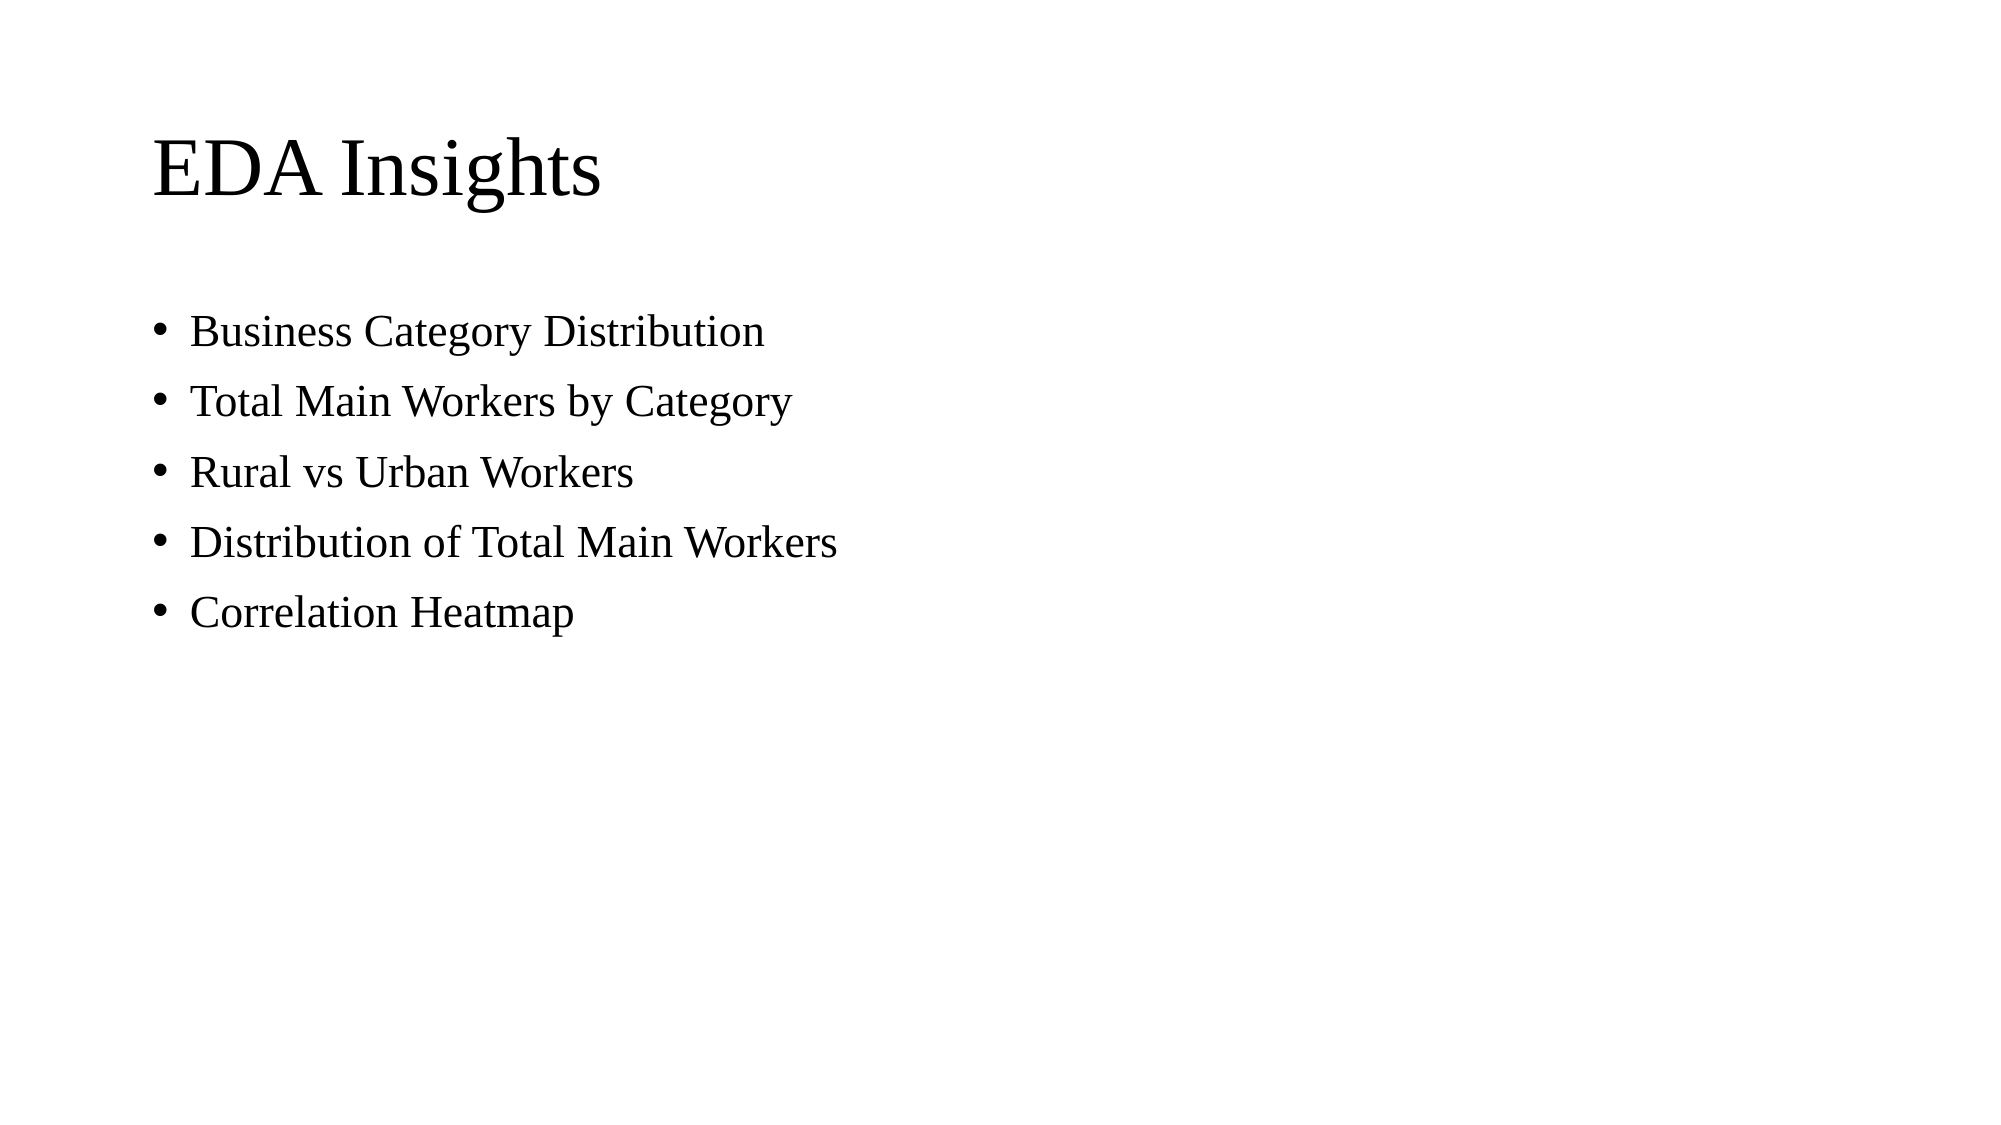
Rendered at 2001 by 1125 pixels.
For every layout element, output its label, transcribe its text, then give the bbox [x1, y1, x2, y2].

title EDA Insights [137, 59, 1863, 278]
list Business Category Distribution Total Main Workers by Category Rural vs Urban Workers Distribution of Total Main Workers Correlation Heatmap [137, 299, 1863, 1014]
